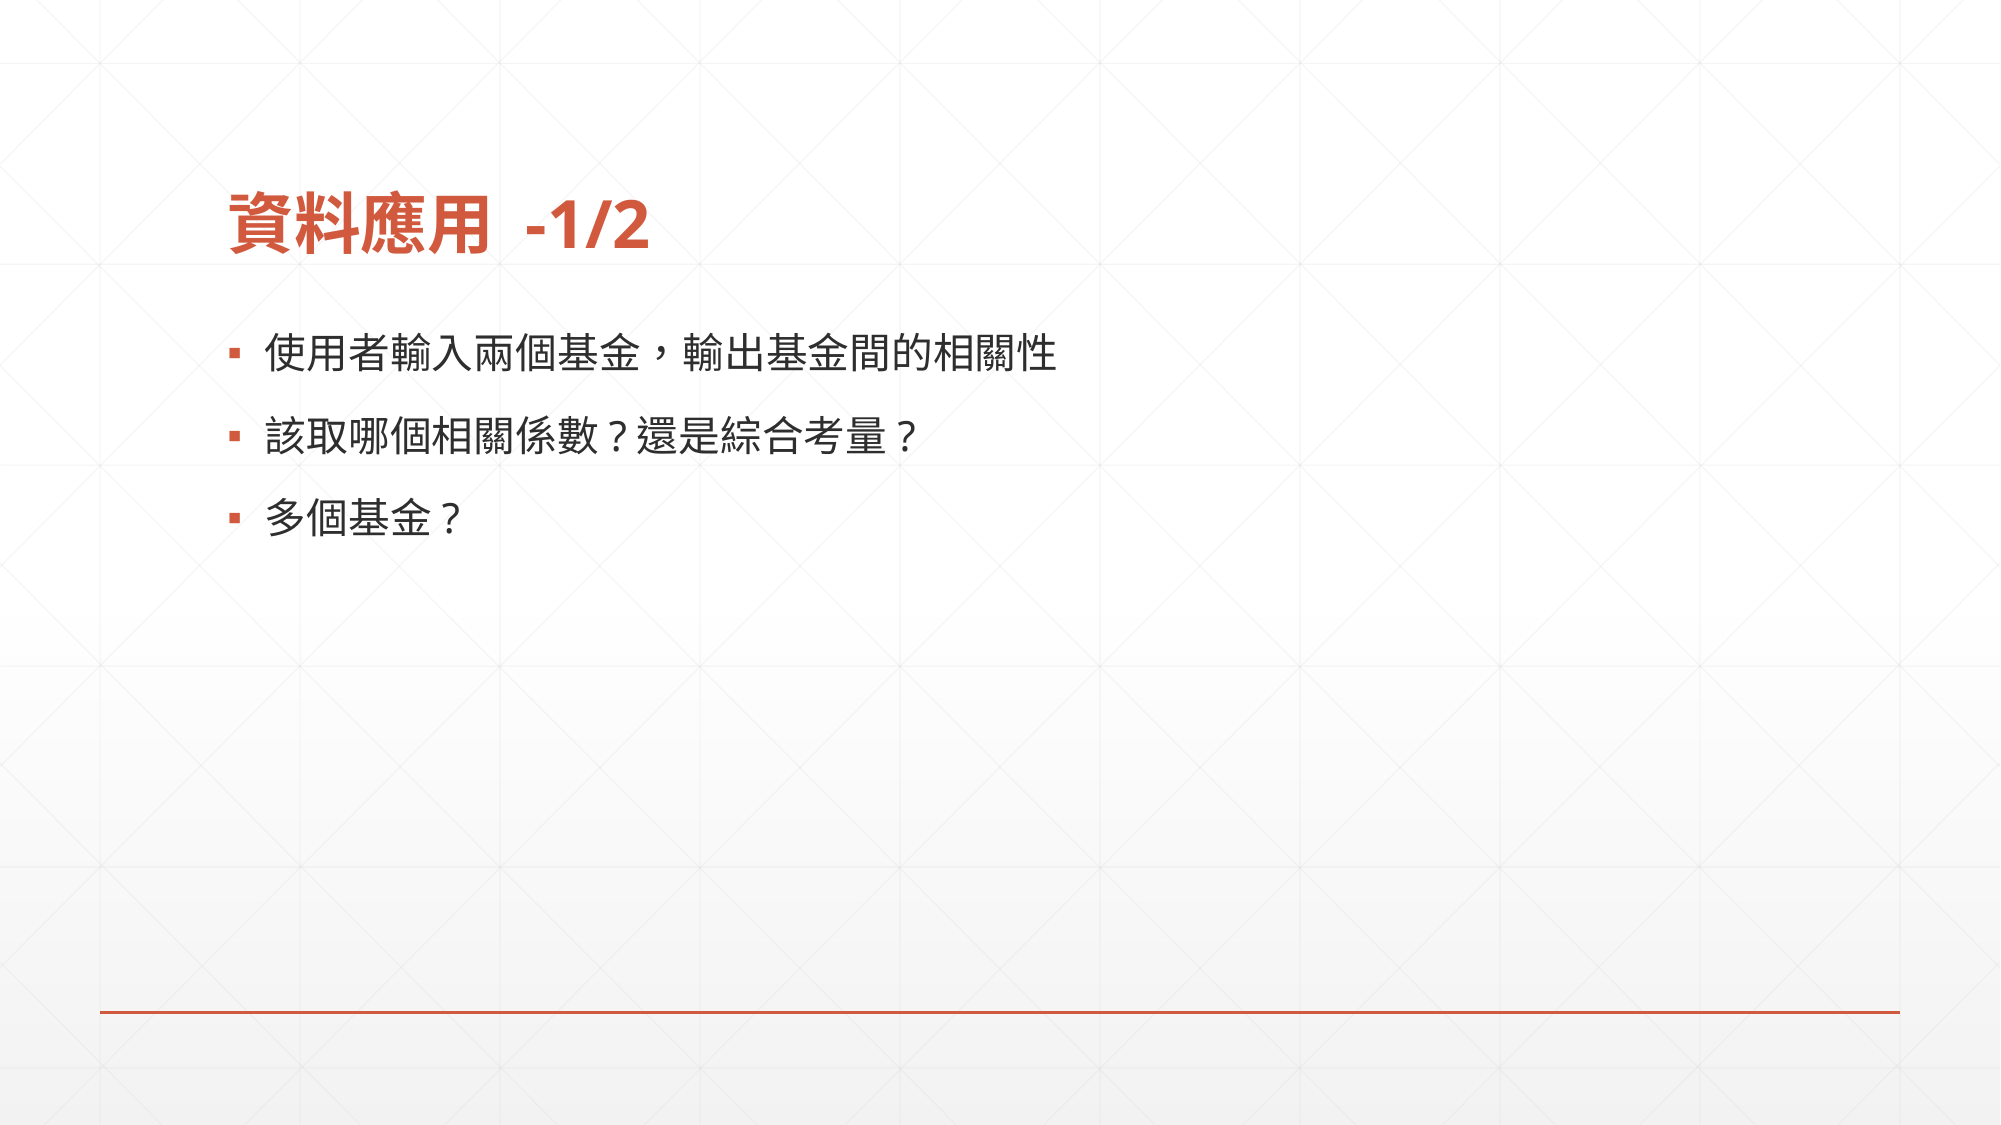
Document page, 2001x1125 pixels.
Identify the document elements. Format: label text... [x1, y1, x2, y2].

title 資料應用 -1/2 [212, 82, 1788, 271]
list 使用者輸入兩個基金，輸出基金間的相關性 該取哪個相關係數?還是綜合考量? 多個基金? [212, 324, 1788, 950]
